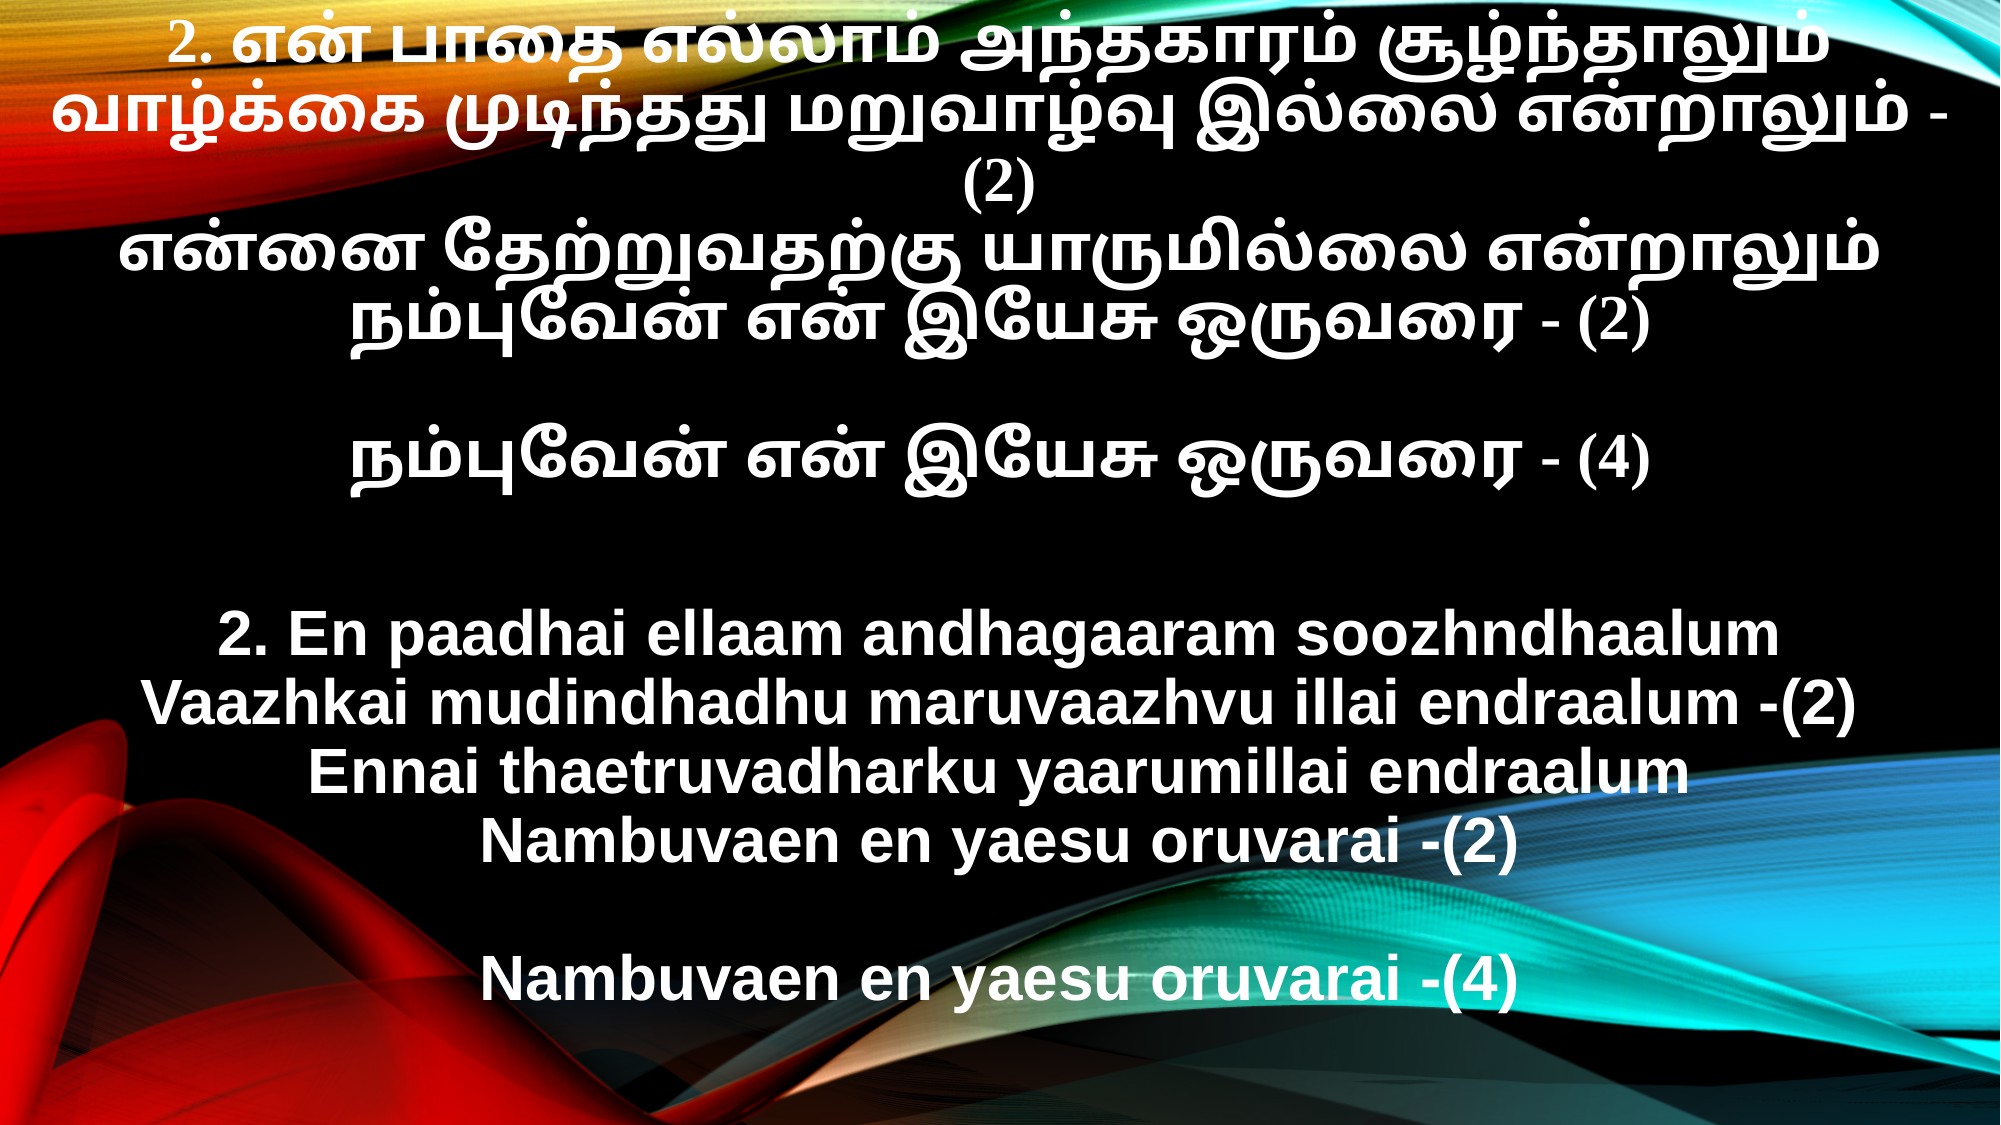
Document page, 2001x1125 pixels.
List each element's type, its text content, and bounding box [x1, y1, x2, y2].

subtitle 2. என் பாதை எல்லாம் அந்தகாரம் சூழ்ந்தாலும் வாழ்க்கை முடிந்தது மறுவாழ்வு இல்லை என்றாலும் - (2) என்னை தேற்றுவதற்கு யாருமில்லை என்றாலும் நம்புவேன் என் இயேசு ஒருவரை - (2) நம்புவேன் என் இயேசு ஒருவரை - (4) 2. En paadhai ellaam andhagaaram soozhndhaalum Vaazhkai mudindhadhu maruvaazhvu illai endraalum -(2) Ennai thaetruvadharku yaarumillai endraalum Nambuvaen en yaesu oruvarai -(2) Nambuvaen en yaesu oruvarai -(4) [0, 0, 2000, 1125]
